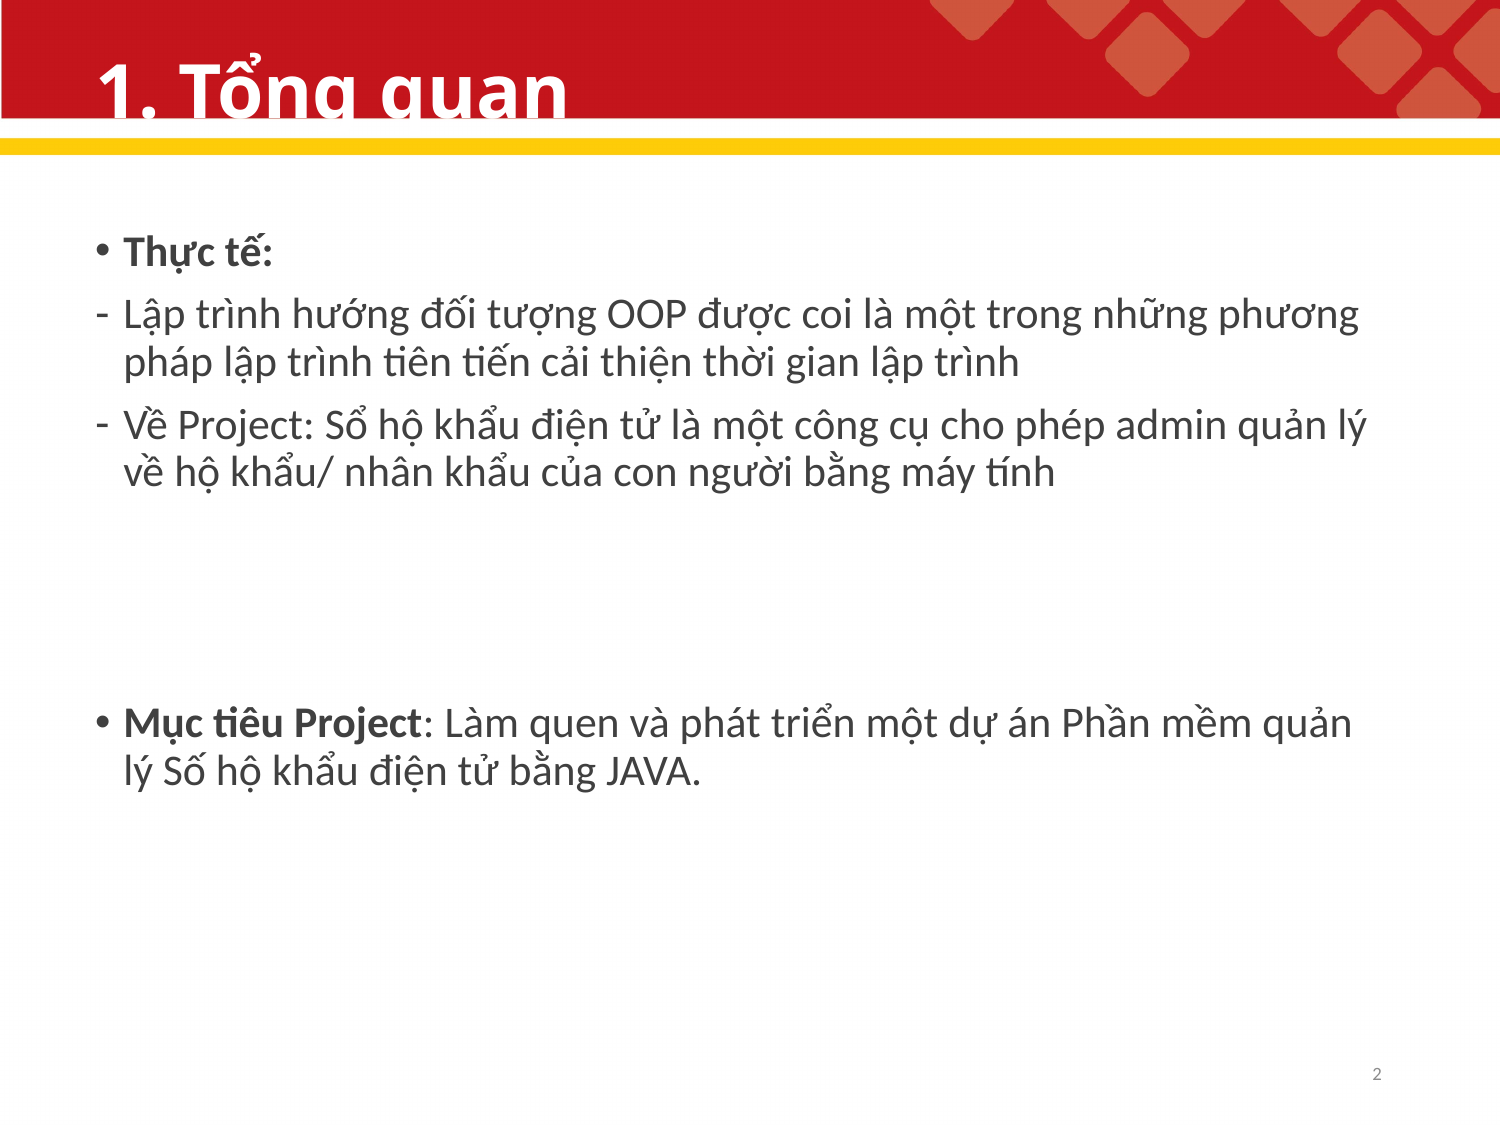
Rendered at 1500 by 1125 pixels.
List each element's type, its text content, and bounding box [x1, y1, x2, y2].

picture [0, 0, 1500, 1125]
slide_number 2 [1059, 1042, 1397, 1103]
title 1. Tổng quan [80, 0, 1397, 204]
list Thực tế: Lập trình hướng đối tượng OOP được coi là một trong những phương pháp lập trình tiên tiến cải thiện thời gian lập trình Về Project: Sổ hộ khẩu điện tử là một công cụ cho phép admin quản lý về hộ khẩu/ nhân khẩu của con người bằng máy tính Mục tiêu Project: Làm quen và phát triển một dự án Phần mềm quản lý Số hộ khẩu điện tử bằng JAVA. [80, 220, 1397, 1025]
